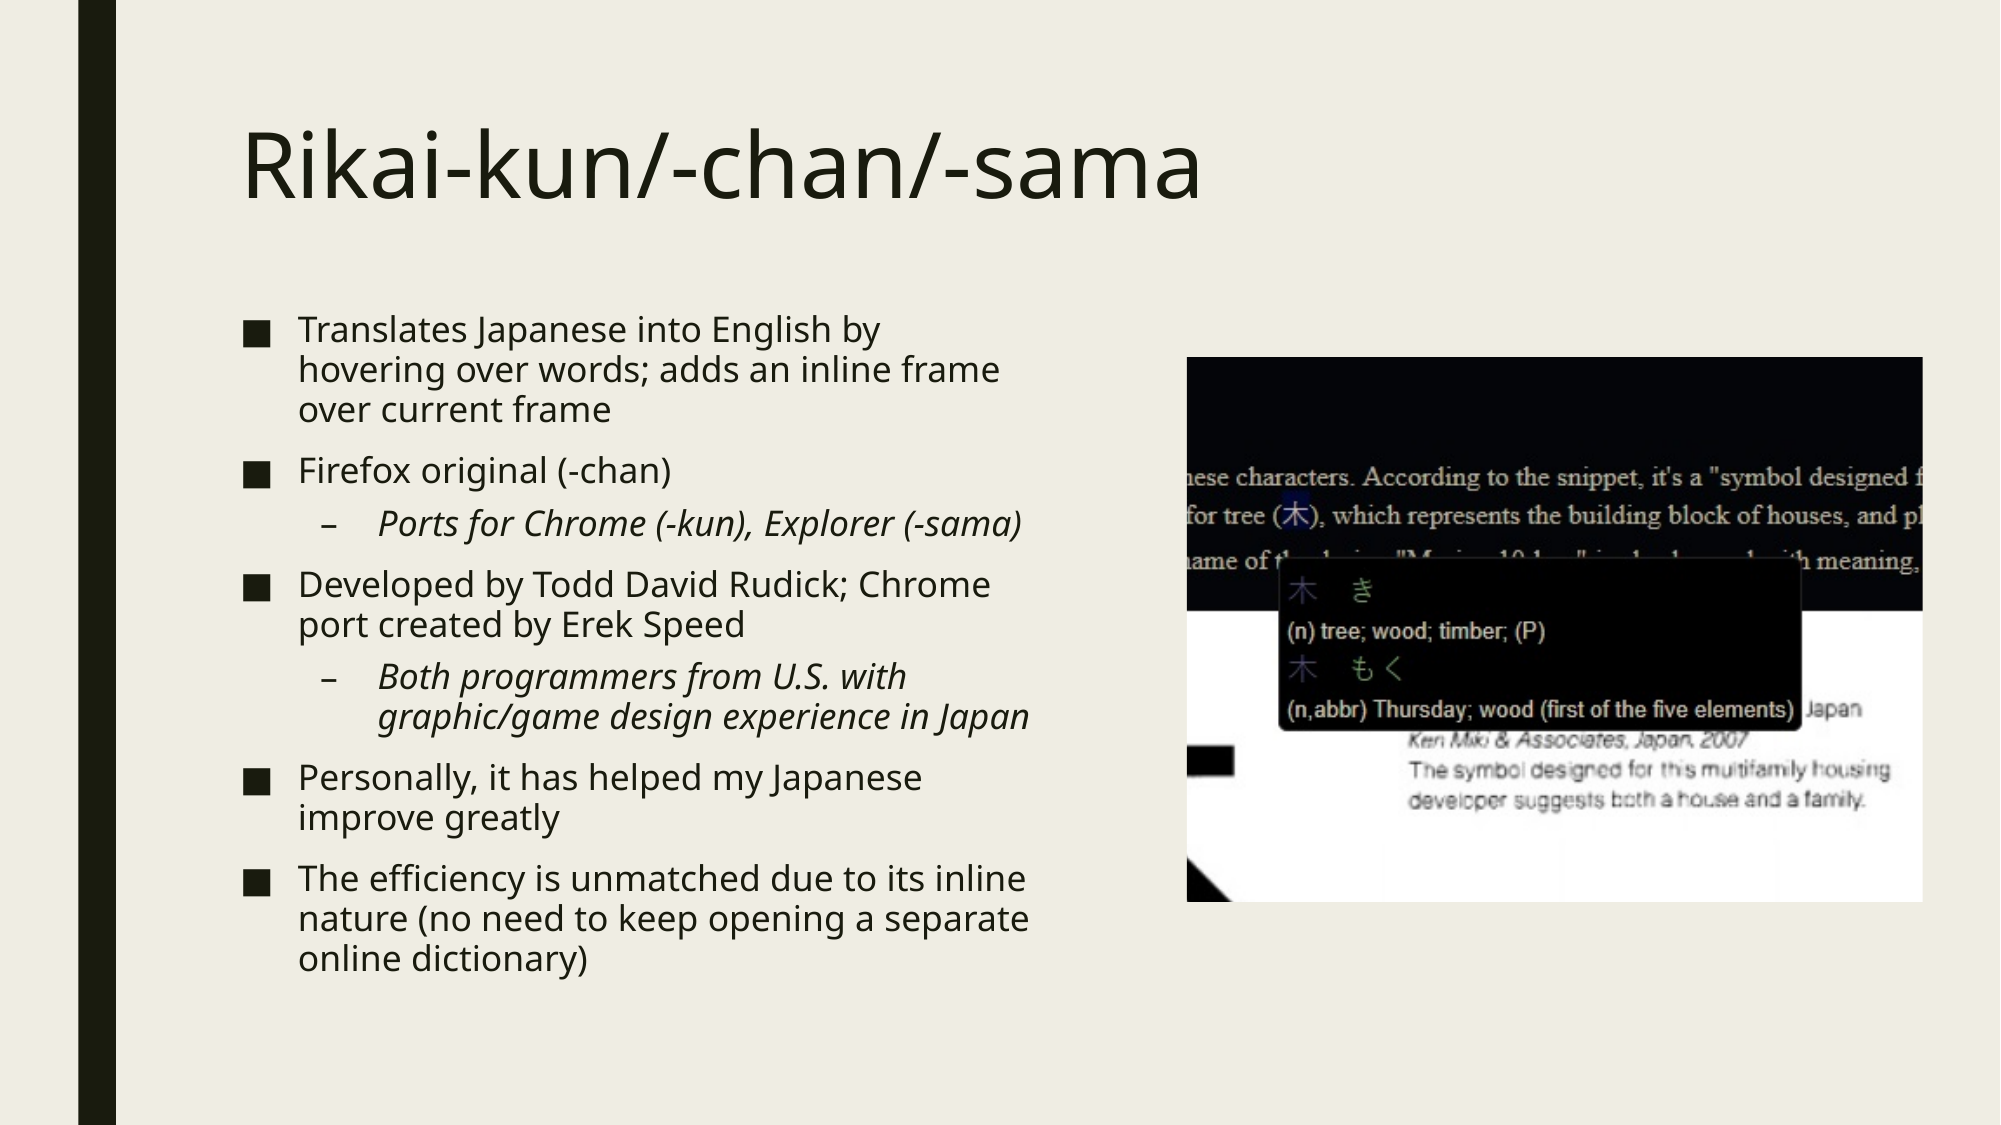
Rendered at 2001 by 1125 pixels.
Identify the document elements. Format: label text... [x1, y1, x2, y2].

title Rikai-kun/-chan/-sama [225, 112, 1800, 357]
list Translates Japanese into English by hovering over words; adds an inline frame over current frame Firefox original (-chan) Ports for Chrome (-kun), Explorer (-sama) Developed by Todd David Rudick; Chrome port created by Erek Speed Both programmers from U.S. with graphic/game design experience in Japan Personally, it has helped my Japanese improve greatly The efficiency is unmatched due to its inline nature (no need to keep opening a separate online dictionary) [225, 303, 1050, 1043]
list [1186, 356, 1923, 902]
